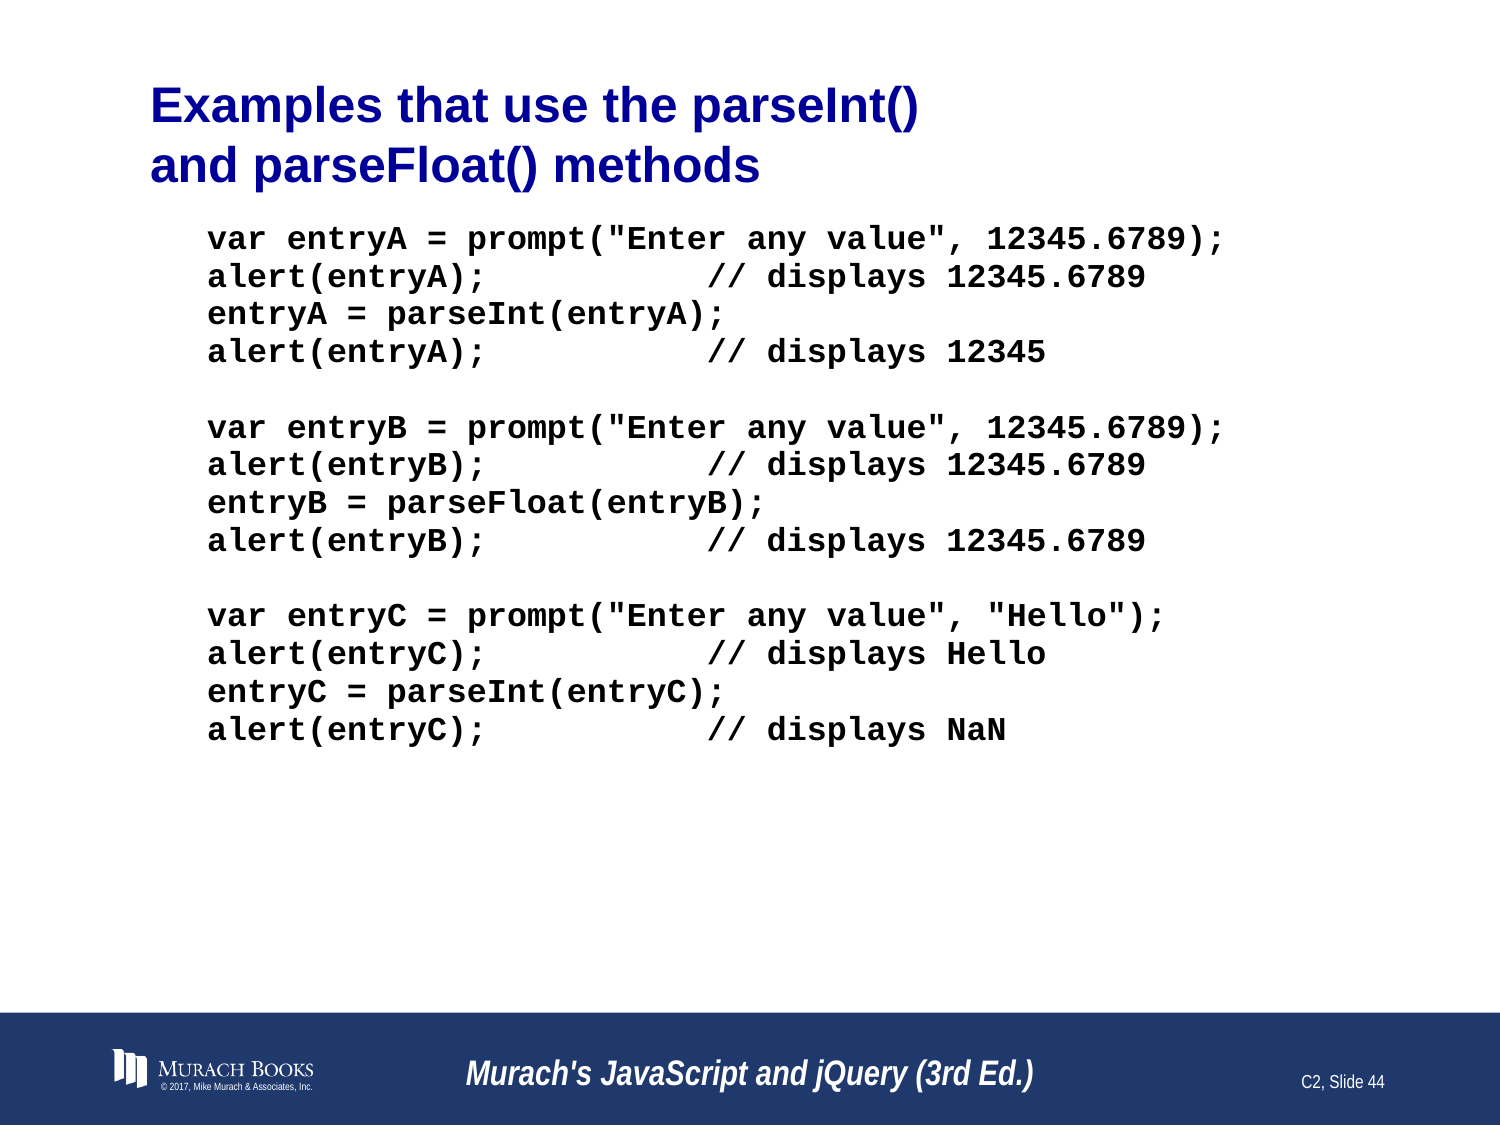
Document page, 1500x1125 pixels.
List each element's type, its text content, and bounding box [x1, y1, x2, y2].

title Examples that use the parseInt() and parseFloat() methods [150, 72, 1350, 194]
footer © 2017, Mike Murach & Associates, Inc. [12, 1025, 463, 1100]
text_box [149, 221, 1350, 751]
slide_number C2, Slide 44 [1087, 1025, 1400, 1100]
slide_number Murach's JavaScript and jQuery (3rd Ed.) [463, 1025, 1050, 1100]
